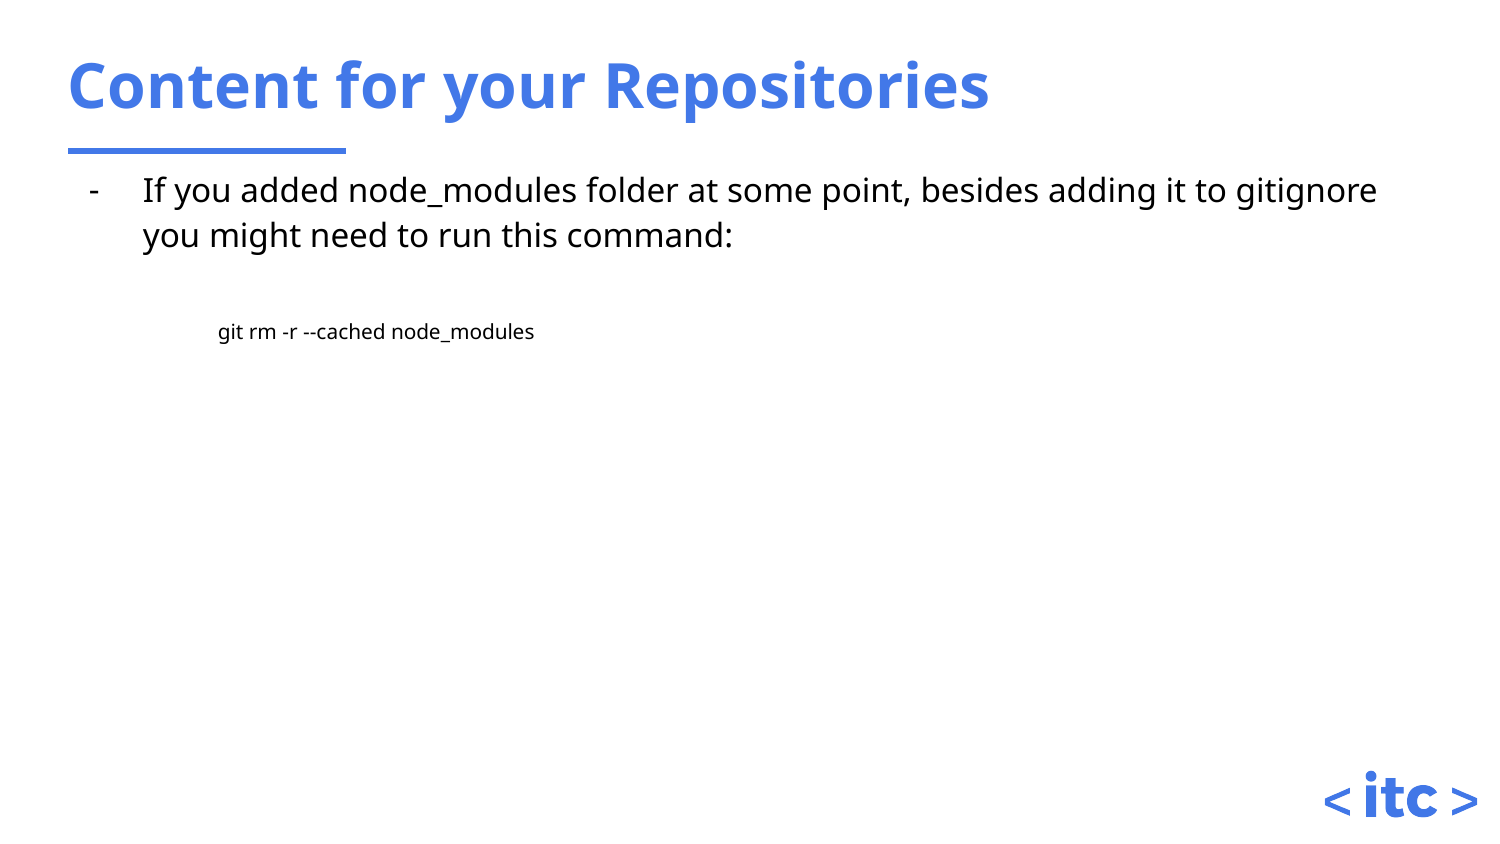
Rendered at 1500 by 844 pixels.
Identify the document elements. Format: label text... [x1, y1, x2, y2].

text_box If you added node_modules folder at some point, besides adding it to gitignore you might need to run this command: git rm -r --cached node_modules [67, 147, 1451, 785]
text_box Content for your Repositories [67, 39, 1478, 136]
picture [1316, 759, 1485, 828]
